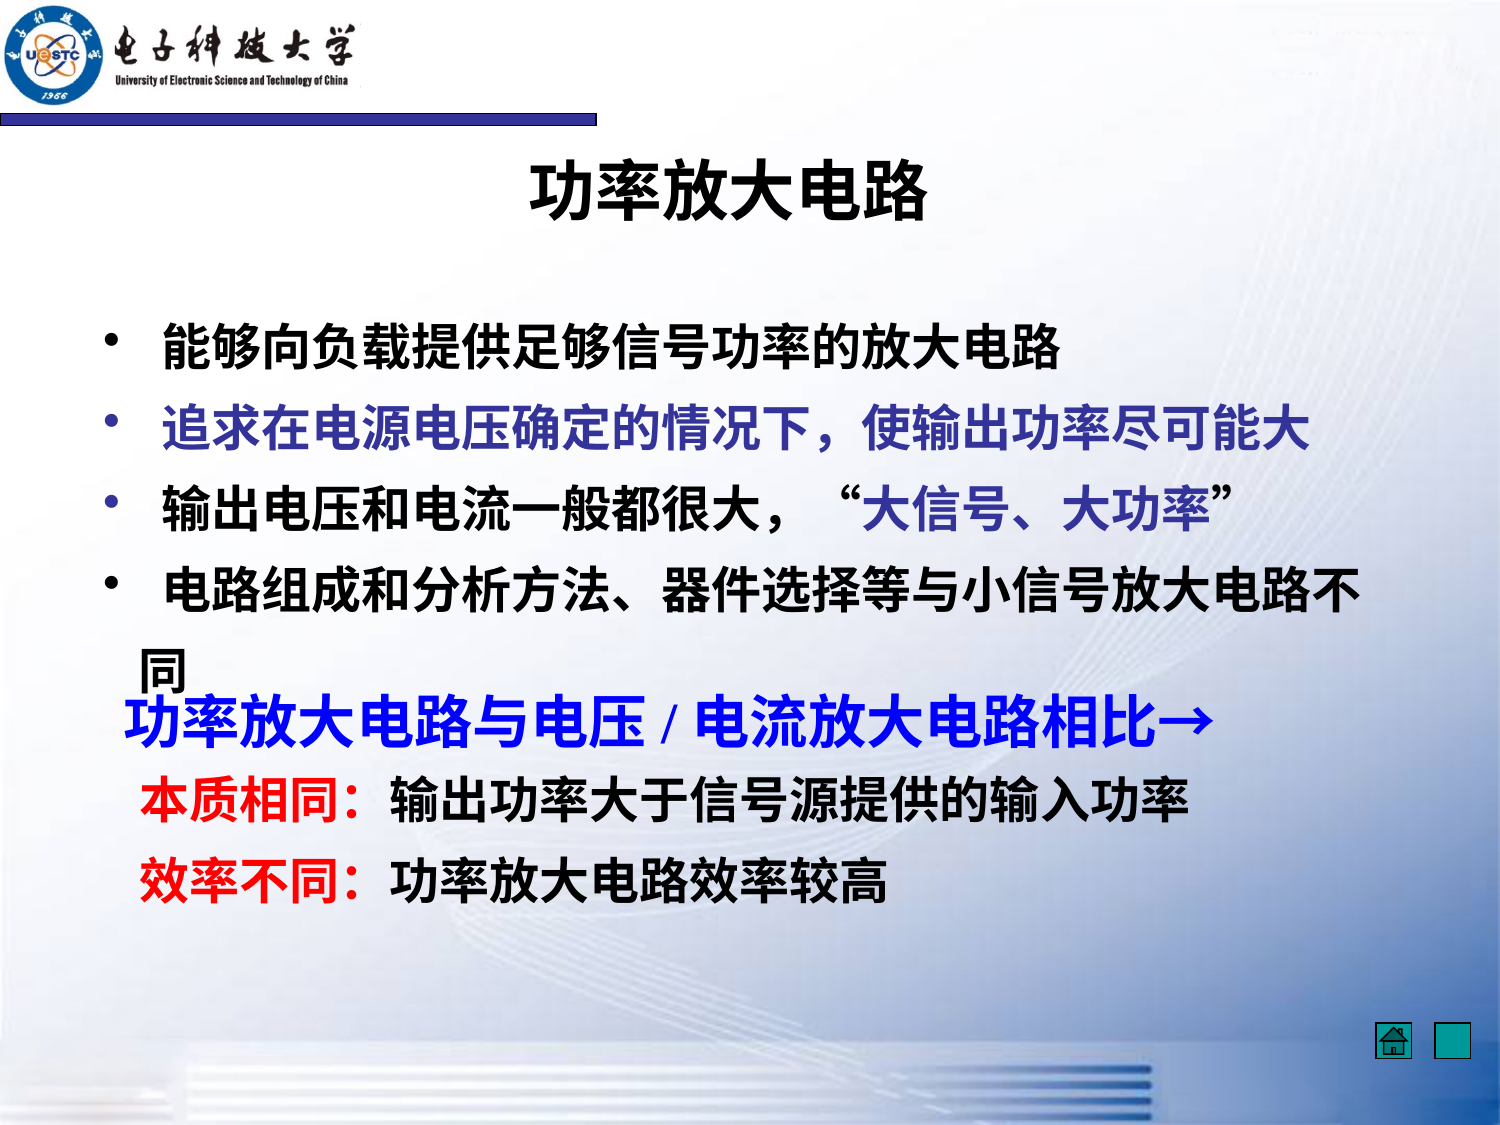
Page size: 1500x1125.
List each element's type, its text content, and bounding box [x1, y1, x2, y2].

text_box 本质相同：输出功率大于信号源提供的输入功率 效率不同：功率放大电路效率较高 [124, 739, 1212, 917]
text_box 功率放大电路 [513, 145, 956, 233]
text_box 能够向负载提供足够信号功率的放大电路 追求在电源电压确定的情况下，使输出功率尽可能大 输出电压和电流一般都很大，“大信号、大功率” 电路组成和分析方法、器件选择等与小信号放大电路不同 [88, 287, 1424, 707]
picture [0, 0, 1500, 1125]
text_box 功率放大电路与电压/电流放大电路相比→ [108, 678, 1231, 763]
